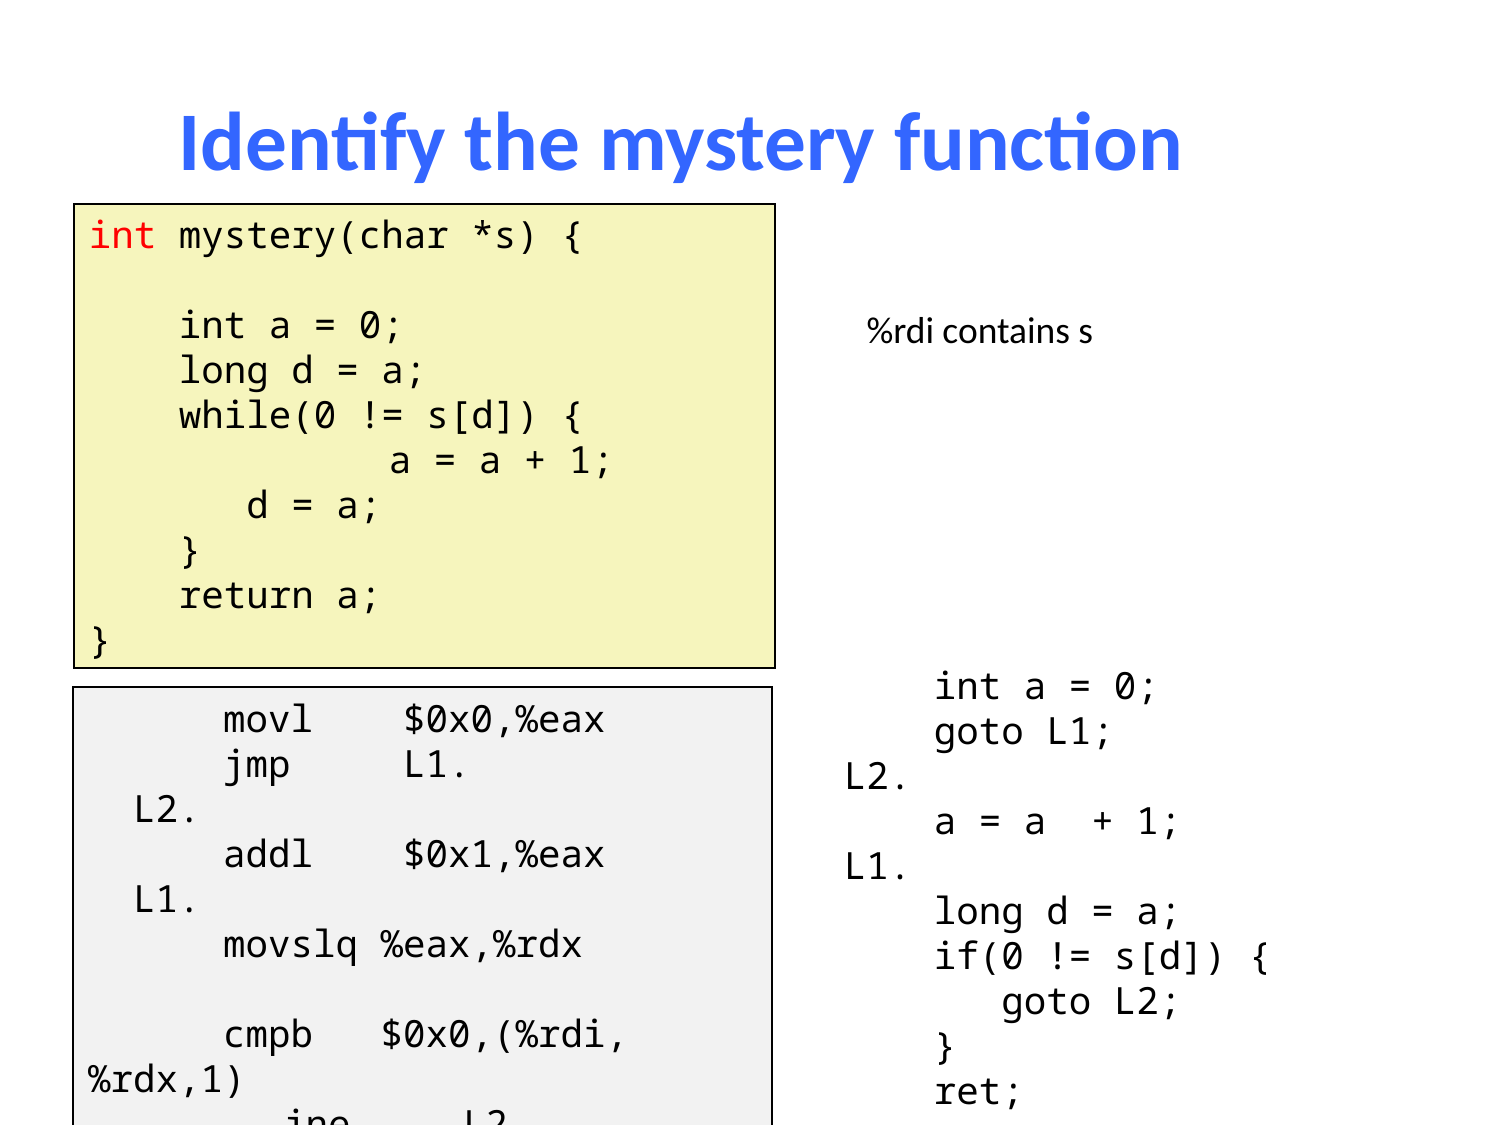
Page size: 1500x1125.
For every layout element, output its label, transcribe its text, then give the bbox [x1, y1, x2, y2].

text_box movl $0x0,%eax jmp L1. L2. addl $0x1,%eax L1. movslq %eax,%rdx cmpb $0x0,(%rdi,%rdx,1) jne L2. ret [73, 687, 773, 1125]
text_box int a = 0; goto L1; L2. a = a + 1; L1. long d = a; if(0 != s[d]) { goto L2; } ret; [829, 654, 1286, 1120]
text_box int mystery(char *s) { int a = 0; long d = a; while(0 != s[d]) { a = a + 1; d = a; } return a; } [74, 203, 775, 669]
title Identify the mystery function [58, 75, 1304, 200]
text_box %rdi contains s [851, 298, 1109, 359]
